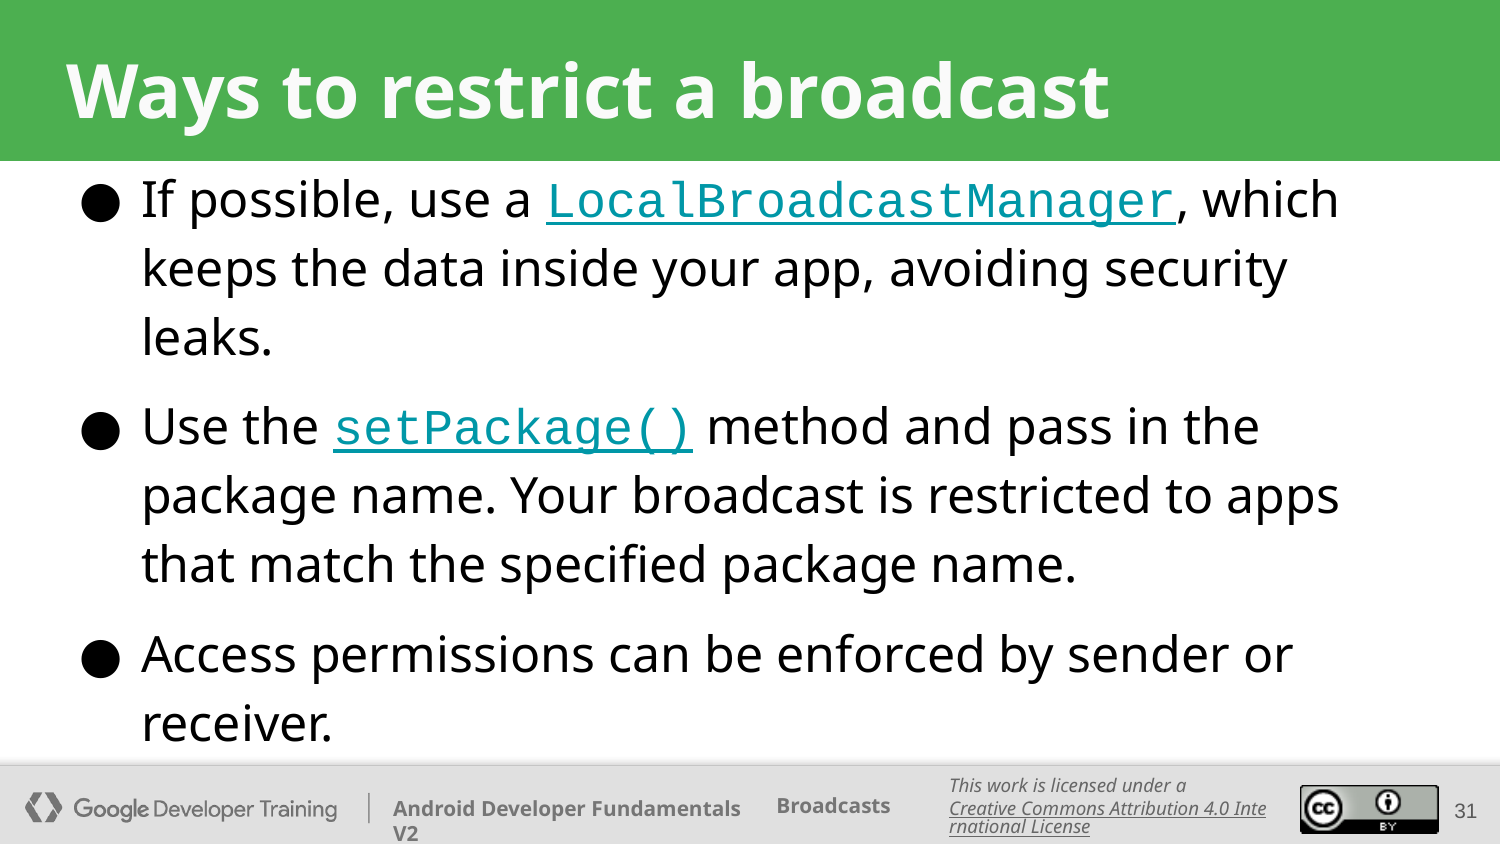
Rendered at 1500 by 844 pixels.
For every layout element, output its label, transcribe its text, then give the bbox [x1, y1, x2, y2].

slide_number ‹#› [1402, 777, 1493, 842]
picture [0, 161, 1500, 844]
title Ways to restrict a broadcast [51, 28, 1449, 122]
list If possible, use a LocalBroadcastManager, which keeps the data inside your app, avoiding security leaks. Use the setPackage() method and pass in the package name. Your broadcast is restricted to apps that match the specified package name. Access permissions can be enforced by sender or receiver. [51, 143, 1449, 737]
